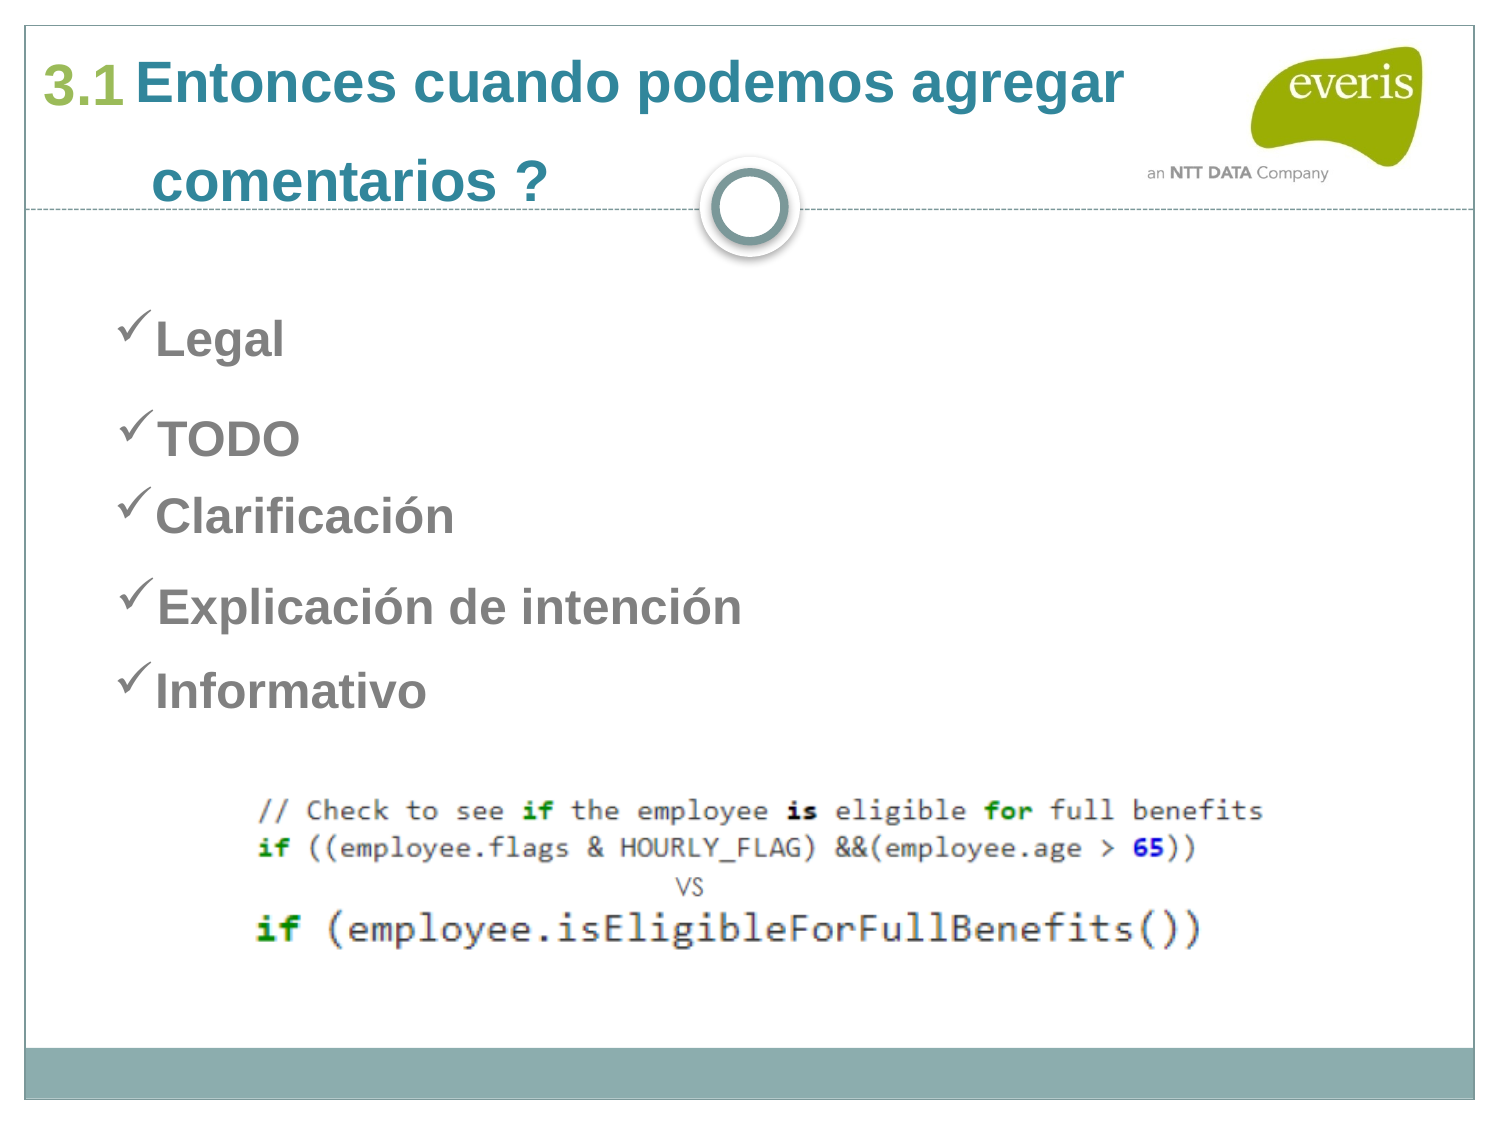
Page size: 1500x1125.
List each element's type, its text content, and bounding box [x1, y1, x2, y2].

text_box Entonces cuando podemos agregar comentarios ? [1450, 43, 1500, 213]
text_box 3.1 [0, 39, 177, 125]
text_box TODO [115, 406, 365, 467]
text_box Entonces cuando podemos agregar comentarios ? [135, 43, 1127, 213]
text_box Legal [113, 306, 363, 367]
text_box Explicación de intención [115, 575, 769, 636]
picture [1129, 27, 1448, 205]
text_box Clarificación [113, 483, 623, 544]
text_box Informativo [113, 658, 494, 719]
picture [226, 777, 1299, 965]
